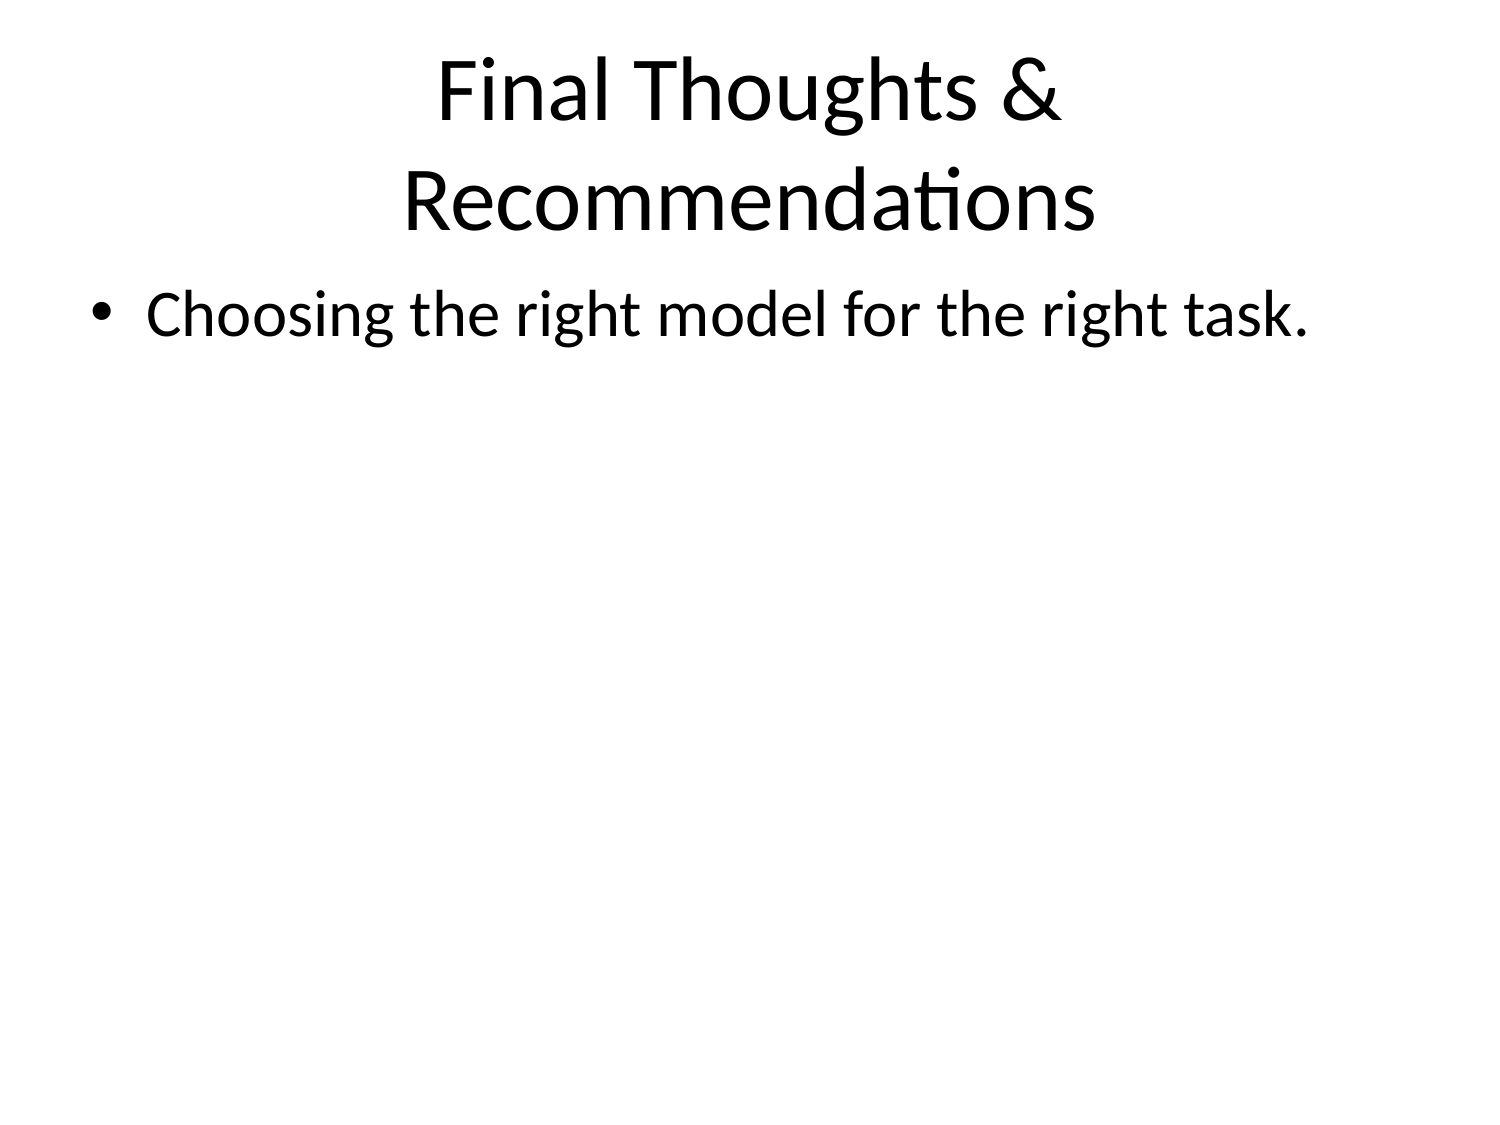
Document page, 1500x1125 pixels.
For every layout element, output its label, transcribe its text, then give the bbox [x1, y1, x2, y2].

title Final Thoughts & Recommendations [75, 45, 1425, 233]
list Choosing the right model for the right task. [75, 262, 1425, 1005]
